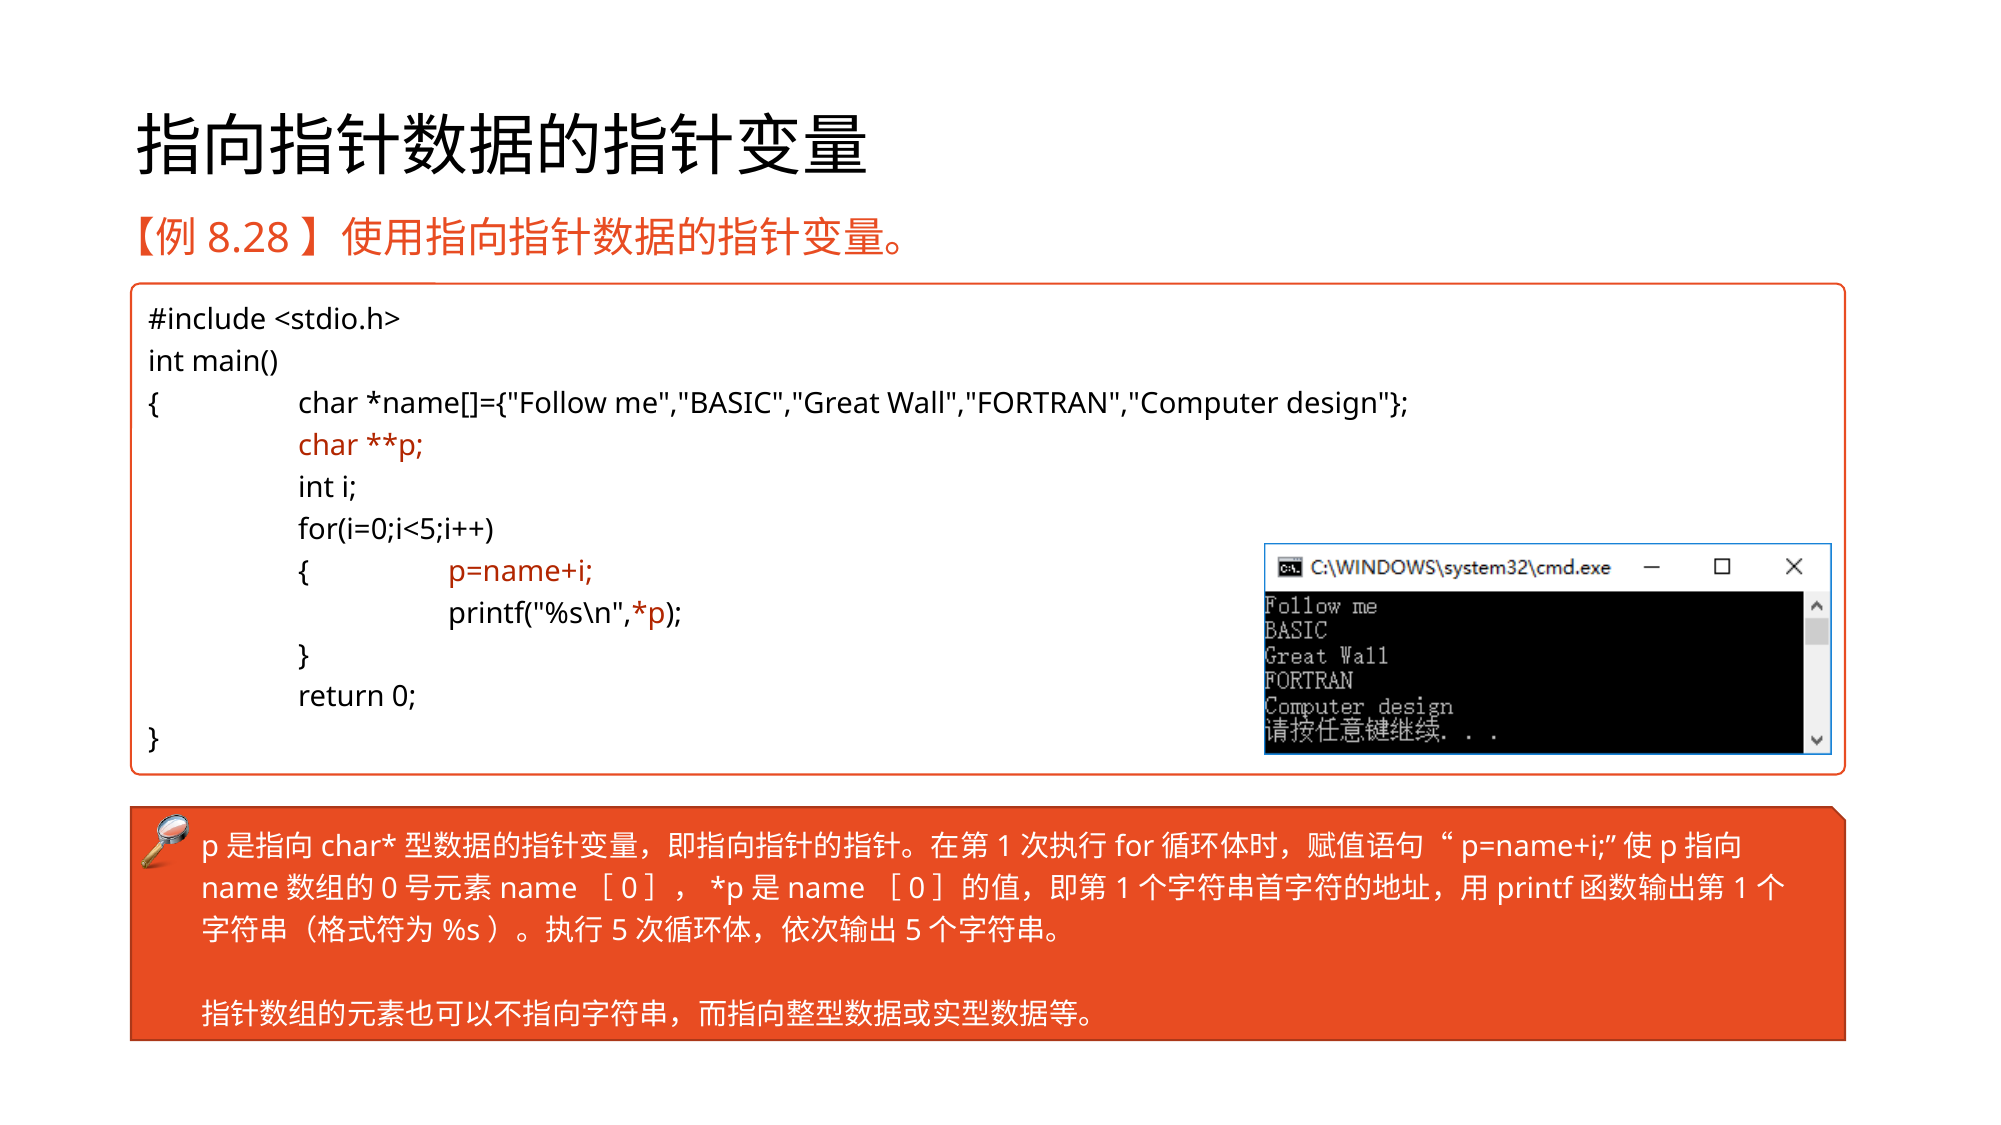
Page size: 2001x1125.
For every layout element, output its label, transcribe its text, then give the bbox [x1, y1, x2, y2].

text_box #include <stdio.h> int main() { char *name[]={"Follow me","BASIC","Great Wall","FORTRAN","Computer design"}; char **p; int i; for(i=0;i<5;i++) { p=name+i; printf("%s\n",*p); } return 0; } [129, 282, 1847, 776]
title 指向指针数据的指针变量 [120, 69, 1845, 192]
list 【例8.28】使用指向指针数据的指针变量。 [98, 192, 1929, 284]
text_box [130, 807, 1845, 1041]
picture [1264, 543, 1832, 755]
